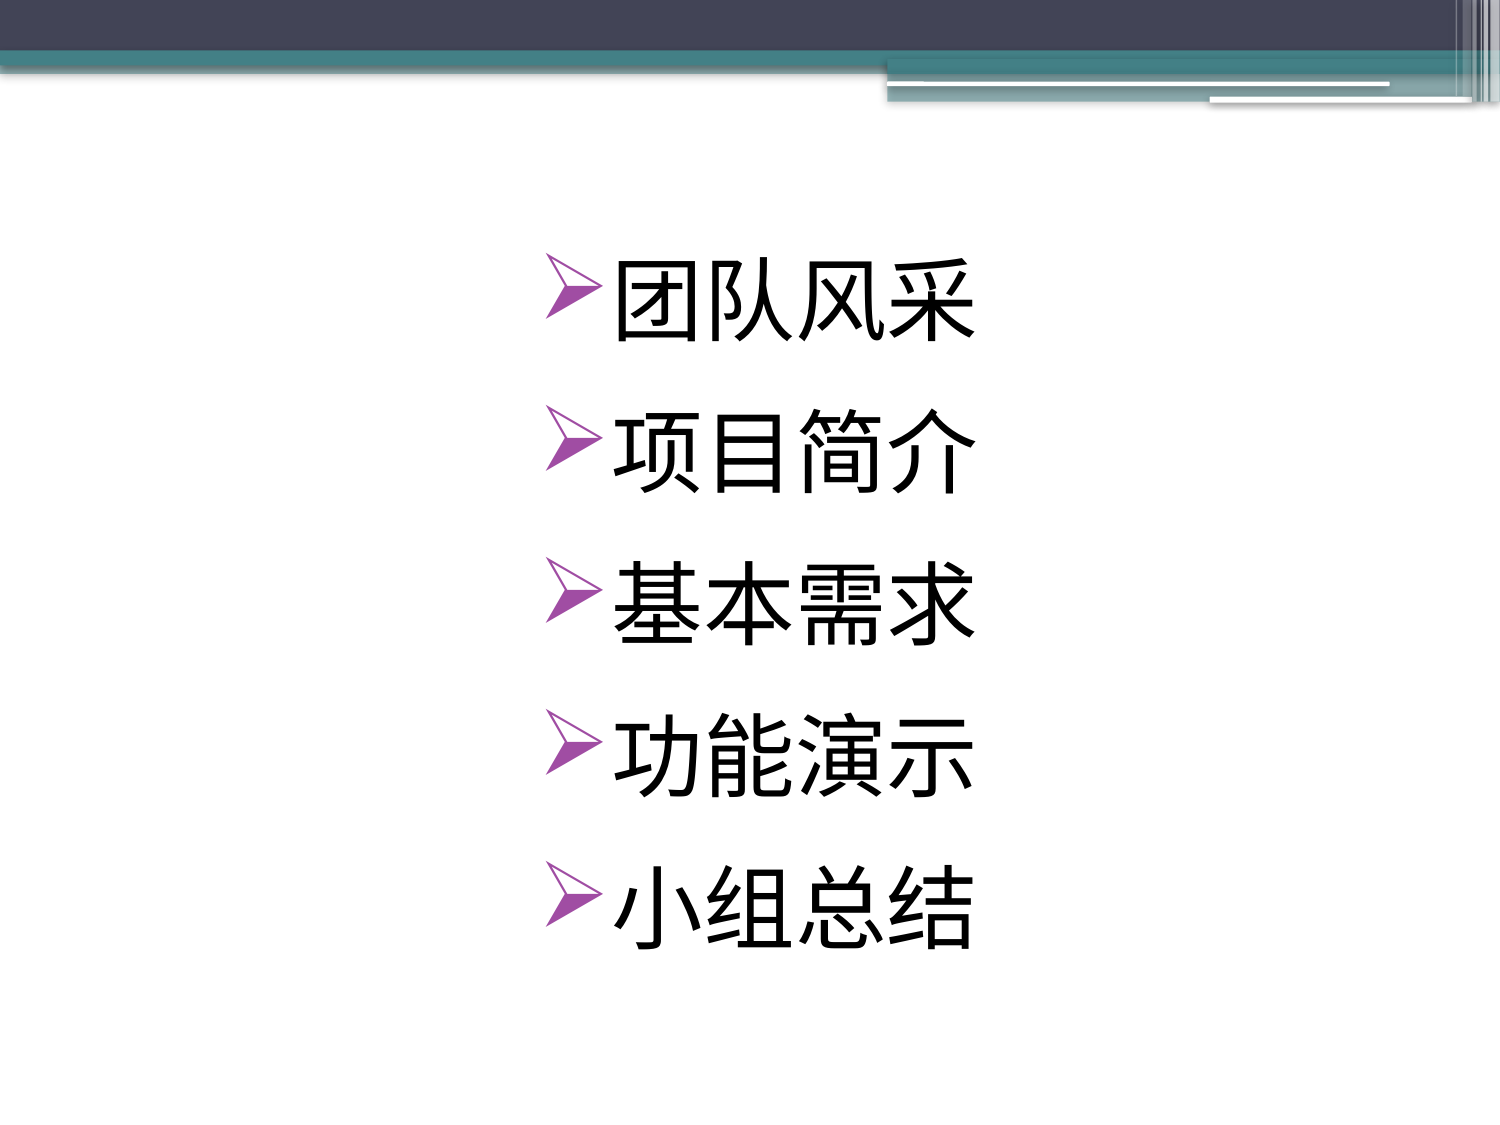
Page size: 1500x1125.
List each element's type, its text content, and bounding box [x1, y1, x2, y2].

list 团队风采 项目简介 基本需求 功能演示 小组总结 [75, 199, 1425, 1055]
